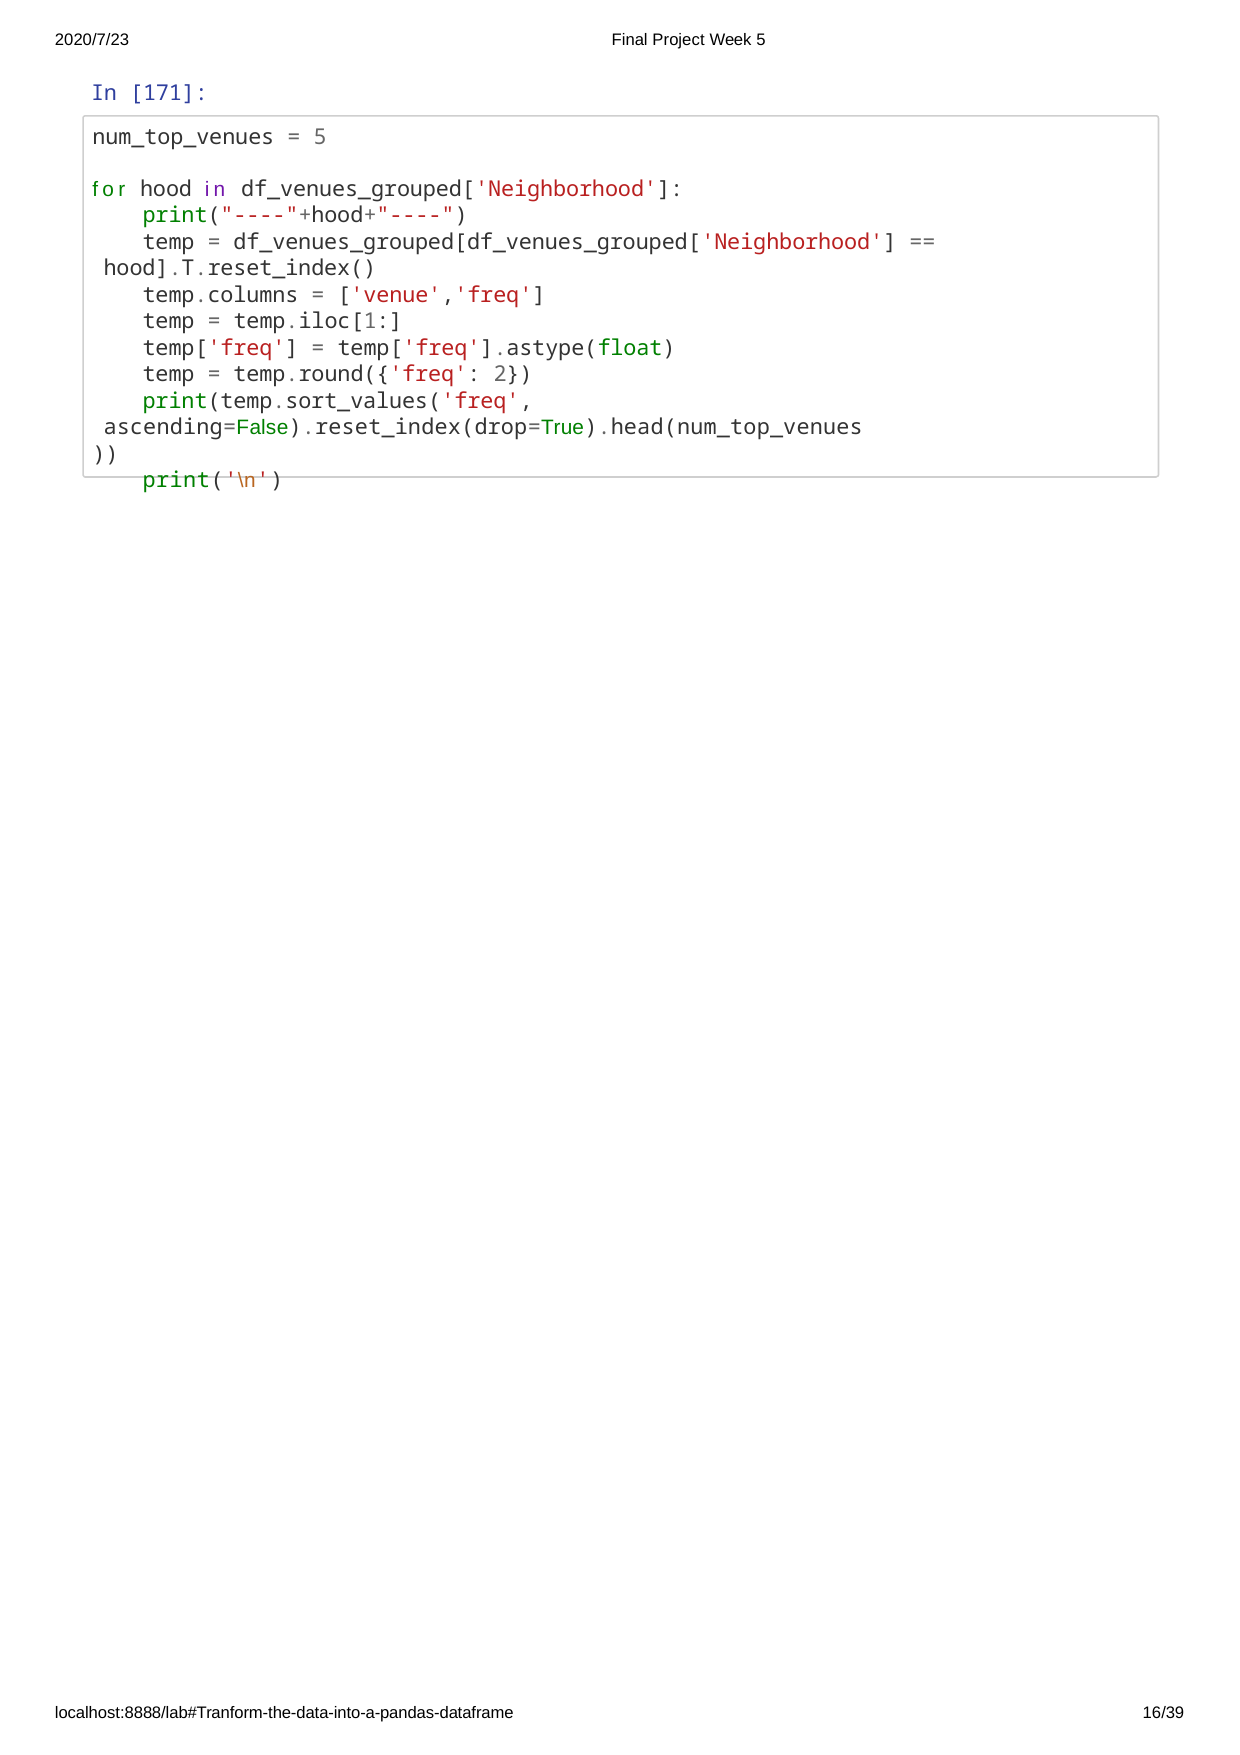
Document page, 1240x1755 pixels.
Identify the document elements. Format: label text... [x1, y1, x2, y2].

text_box Final Project Week 5 [609, 27, 768, 50]
text_box 2020/7/23 [52, 27, 132, 50]
slide_number 10/39 [1136, 1701, 1187, 1755]
text_box In [171]: num_top_venues = 5 for hood in df_venues_grouped['Neighborhood']: print("----"+hood+"----") temp = df_venues_grouped[df_venues_grouped['Neighborhood'] == hood].T.reset_index() temp.columns = ['venue','freq'] temp = temp.iloc[1:] temp['freq'] = temp['freq'].astype(float) temp = temp.round({'freq': 2}) print(temp.sort_values('freq', ascending=False).reset_index(drop=True).head(num_top_venues )) print('\n') [84, 77, 1157, 492]
footer localhost:8888/lab#Tranform-the-data-into-a-pandas-dataframe [53, 1701, 523, 1755]
